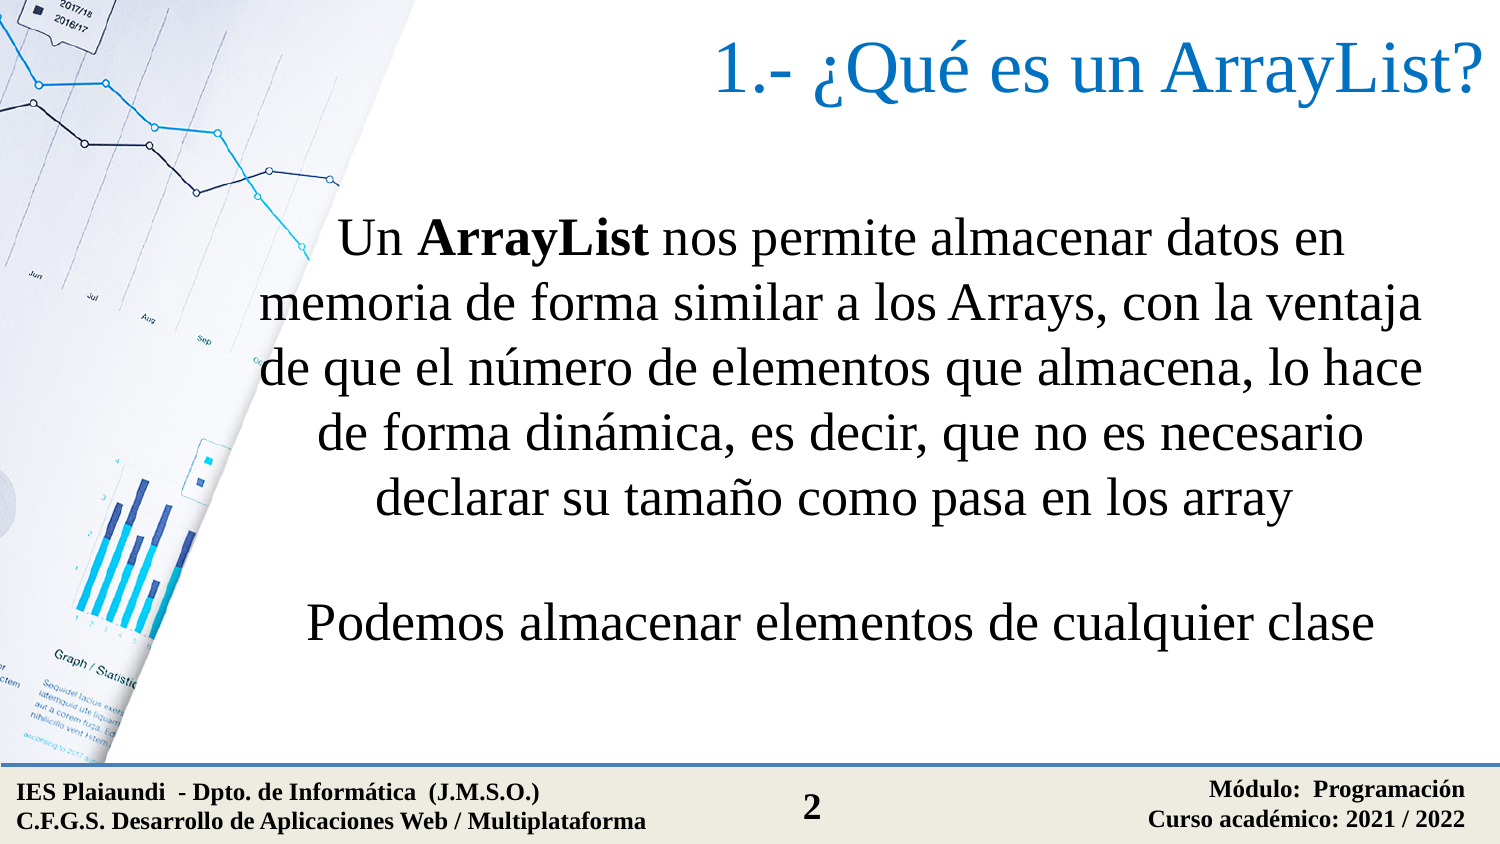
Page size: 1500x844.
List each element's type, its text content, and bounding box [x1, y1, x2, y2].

text_box Podemos almacenar elementos de cualquier clase [223, 578, 1460, 659]
title 1.- ¿Qué es un ArrayList? [197, 0, 1500, 126]
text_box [1, 764, 1500, 844]
text_box Un ArrayList nos permite almacenar datos en memoria de forma similar a los Arrays, con la ventaja de que el número de elementos que almacena, lo hace de forma dinámica, es decir, que no es necesario declarar su tamaño como pasa en los array [223, 193, 1460, 534]
picture [0, 0, 1500, 763]
